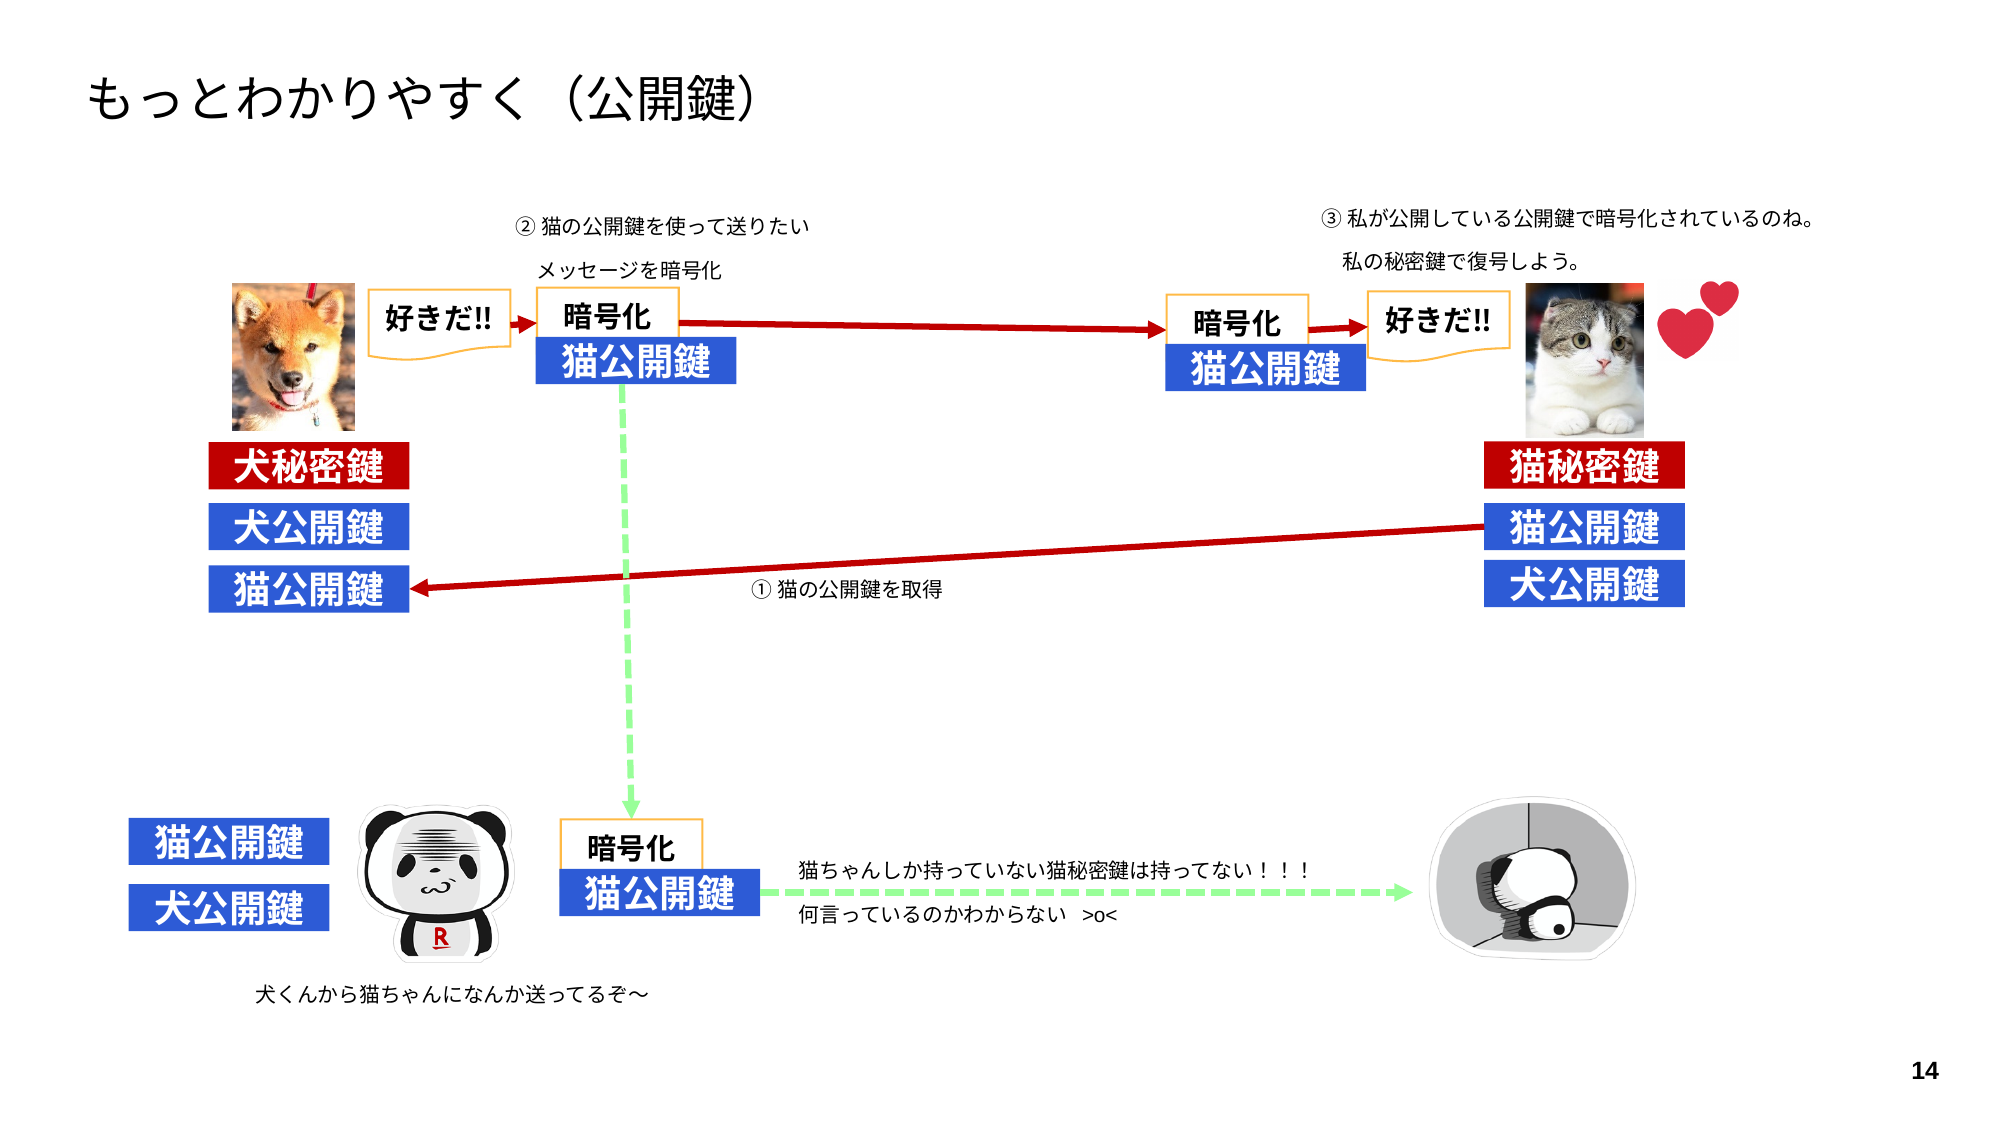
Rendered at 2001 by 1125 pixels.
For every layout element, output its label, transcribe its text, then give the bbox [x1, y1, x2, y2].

text_box 猫ちゃんしか持っていない猫秘密鍵は持ってない！！！ 何言っているのかわからない >o< [787, 893, 1368, 939]
text_box 暗号化 [1165, 293, 1310, 343]
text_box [632, 526, 1485, 589]
picture [1525, 283, 1644, 438]
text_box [409, 526, 621, 589]
text_box 猫公開鍵 [208, 565, 410, 613]
text_box 好きだ‼ [367, 288, 512, 361]
text_box 猫ちゃんしか持っていない猫秘密鍵は持ってない！！！ 何言っているのかわからない >o< [787, 845, 1368, 892]
text_box 犬くんから猫ちゃんになんか送ってるぞ～ [244, 969, 741, 1019]
text_box 猫公開鍵 [559, 868, 761, 917]
text_box 猫公開鍵 [1484, 503, 1685, 551]
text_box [1308, 326, 1368, 331]
text_box 猫公開鍵 [1165, 343, 1367, 392]
text_box 好きだ‼ [1366, 290, 1511, 363]
text_box 猫公開鍵 [535, 336, 737, 385]
text_box ②猫の公開鍵を使って送りたい メッセージを暗号化 [503, 202, 1017, 295]
picture [1657, 279, 1739, 361]
text_box ③私が公開している公開鍵で暗号化されているのね。 私の秘密鍵で復号しよう。 [1310, 193, 1917, 286]
text_box 犬公開鍵 [128, 884, 330, 932]
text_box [510, 322, 537, 326]
picture [348, 788, 546, 970]
picture [1413, 770, 1650, 968]
text_box 猫公開鍵 [128, 817, 330, 865]
text_box 犬公開鍵 [208, 503, 410, 551]
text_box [621, 384, 632, 820]
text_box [678, 322, 1167, 331]
text_box 暗号化 [559, 818, 704, 868]
picture [232, 283, 355, 431]
text_box 暗号化 [535, 295, 680, 336]
text_box 犬秘密鍵 [208, 442, 410, 490]
text_box 猫秘密鍵 [1484, 441, 1685, 489]
title もっとわかりやすく（公開鍵） [73, 52, 1930, 142]
text_box 犬公開鍵 [1484, 559, 1685, 608]
text_box ①猫の公開鍵を取得 [740, 589, 1237, 614]
